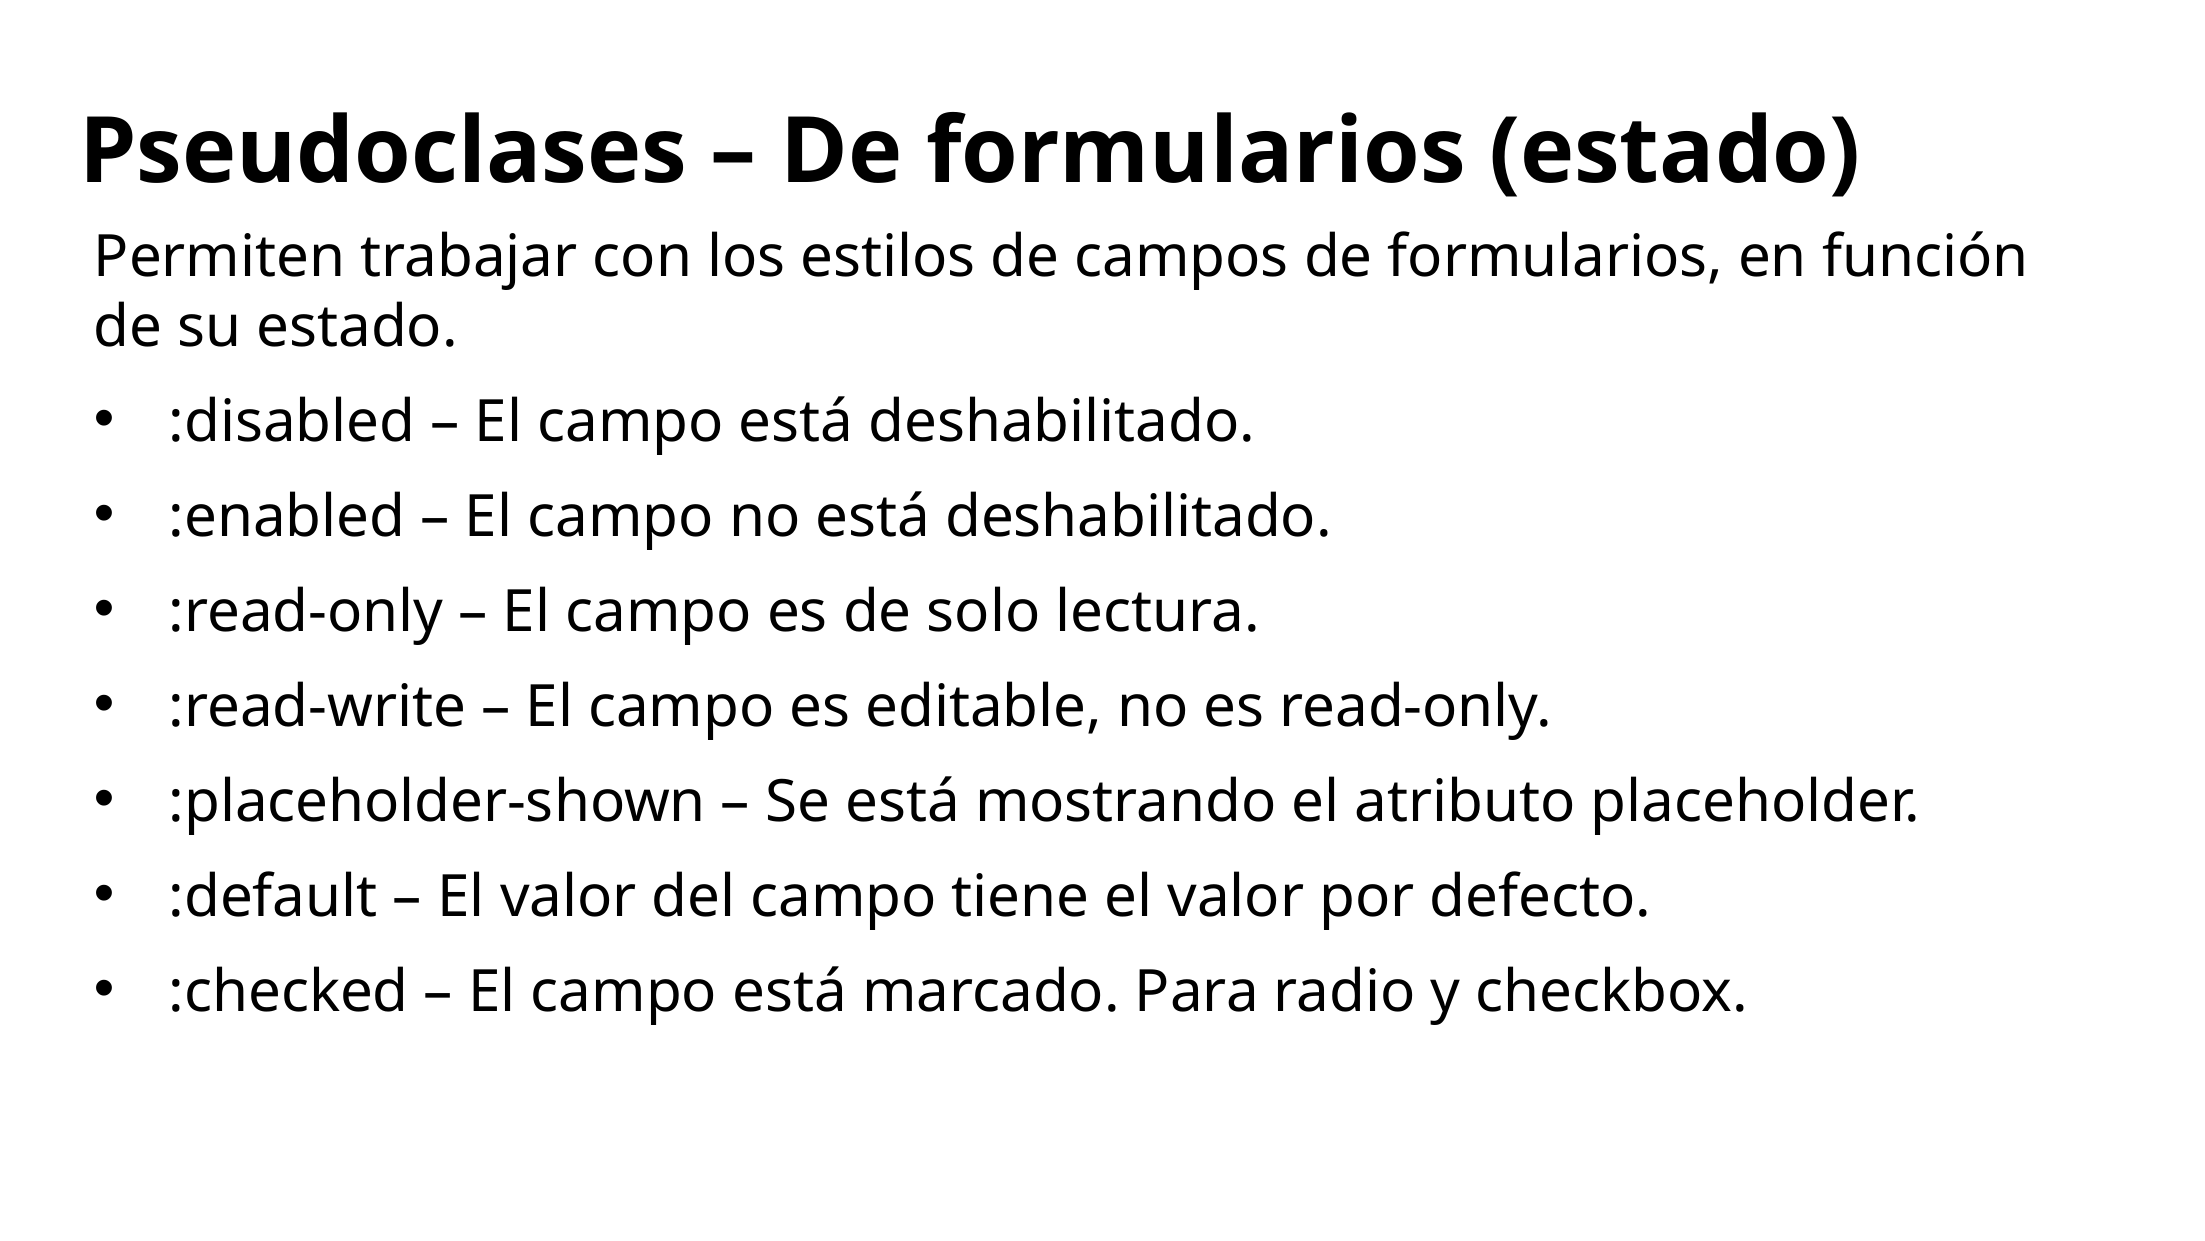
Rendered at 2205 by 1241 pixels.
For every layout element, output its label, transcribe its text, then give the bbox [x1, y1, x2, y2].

title Pseudoclases – De formularios (estado) [79, 41, 2136, 264]
text_box Permiten trabajar con los estilos de campos de formularios, en función de su estado. :disabled – El campo está deshabilitado. :enabled – El campo no está deshabilitado. :read-only – El campo es de solo lectura. :read-write – El campo es editable, no es read-only. :placeholder-shown – Se está mostrando el atributo placeholder. :default – El valor del campo tiene el valor por defecto. :checked – El campo está marcado. Para radio y checkbox. [79, 210, 2126, 1031]
